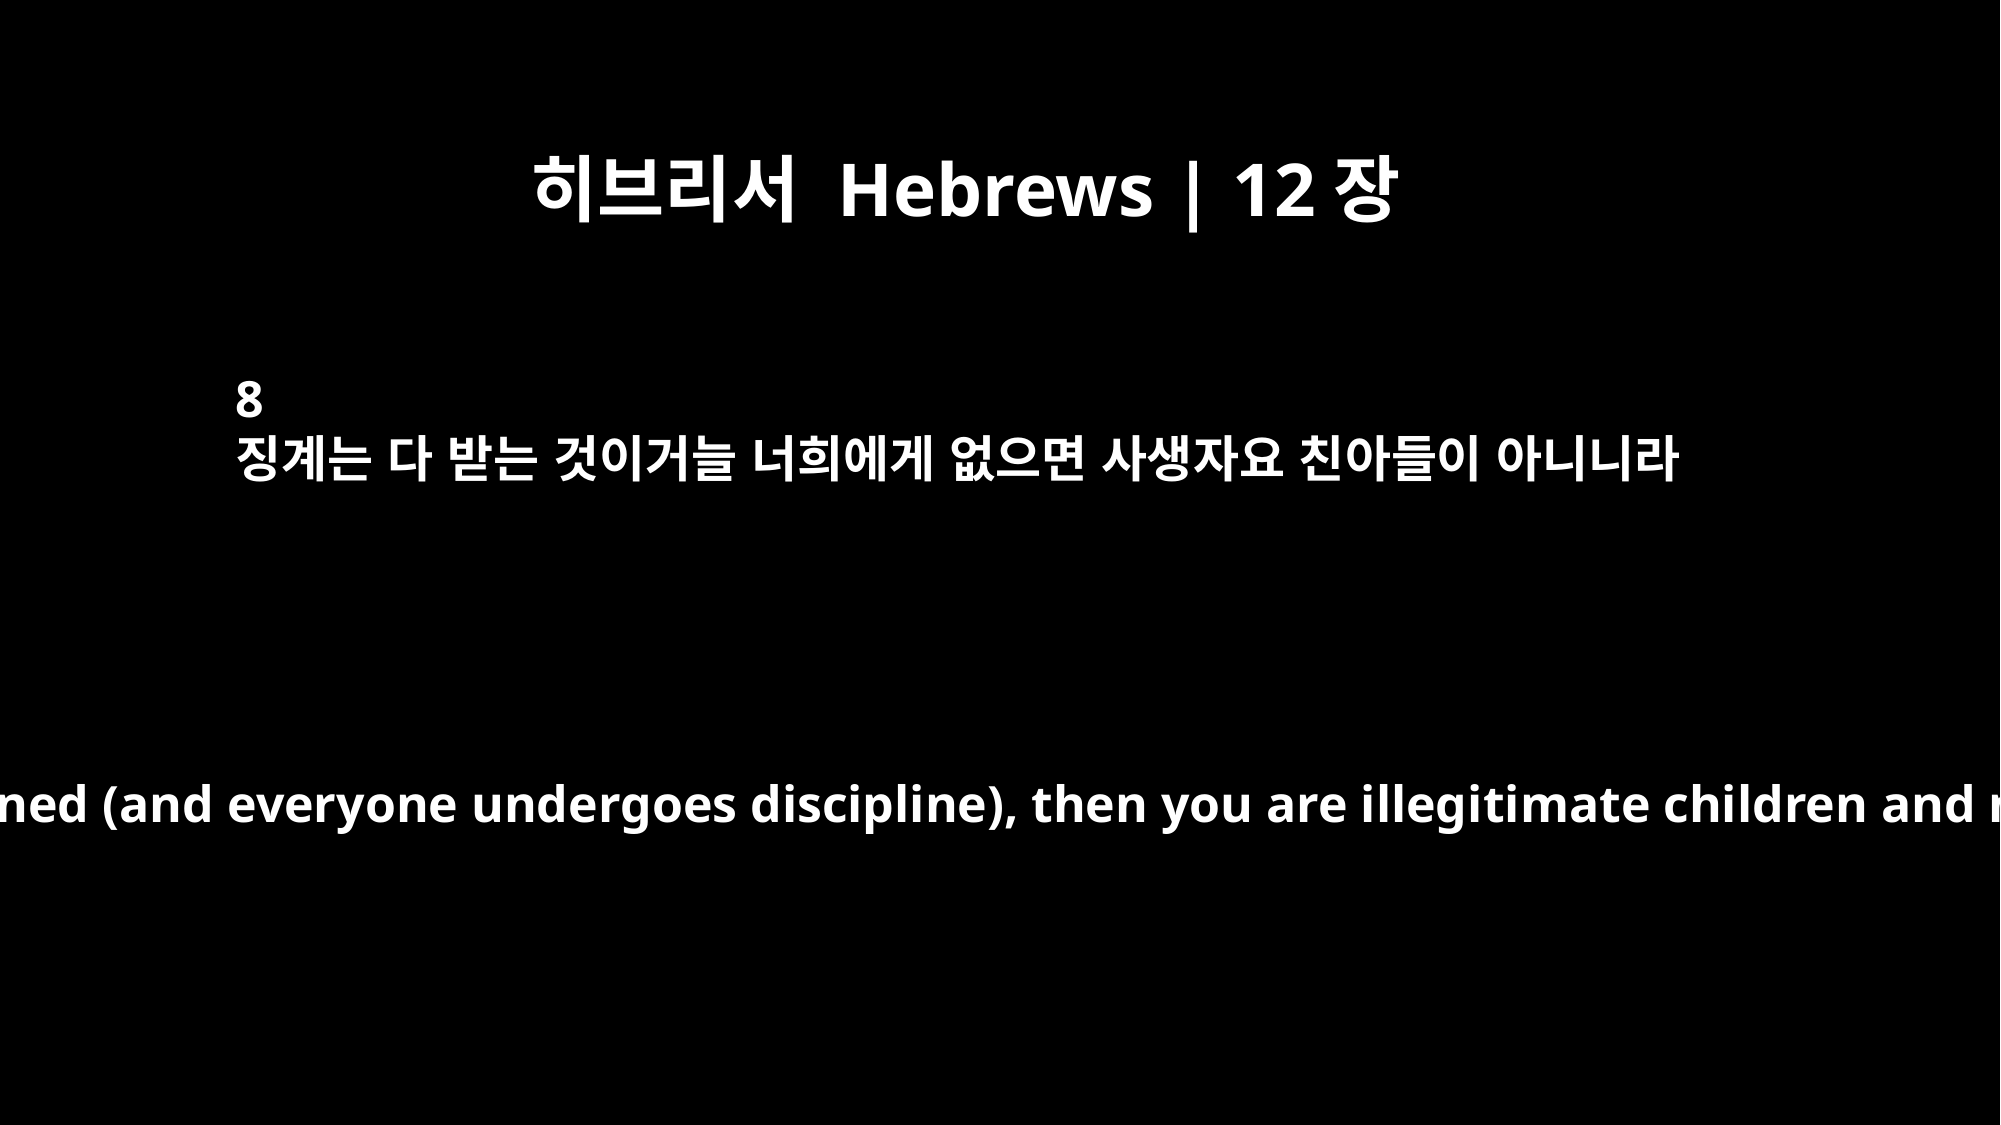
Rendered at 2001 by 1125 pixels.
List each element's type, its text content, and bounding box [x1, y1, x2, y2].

text_box 8 징계는 다 받는 것이거늘 너희에게 없으면 사생자요 친아들이 아니니라 [220, 359, 1697, 495]
text_box If you are not disciplined (and everyone undergoes discipline), then you are illegitimate children and not true sons. [0, 764, 2000, 840]
text_box 히브리서 Hebrews | 12장 [515, 136, 1417, 239]
